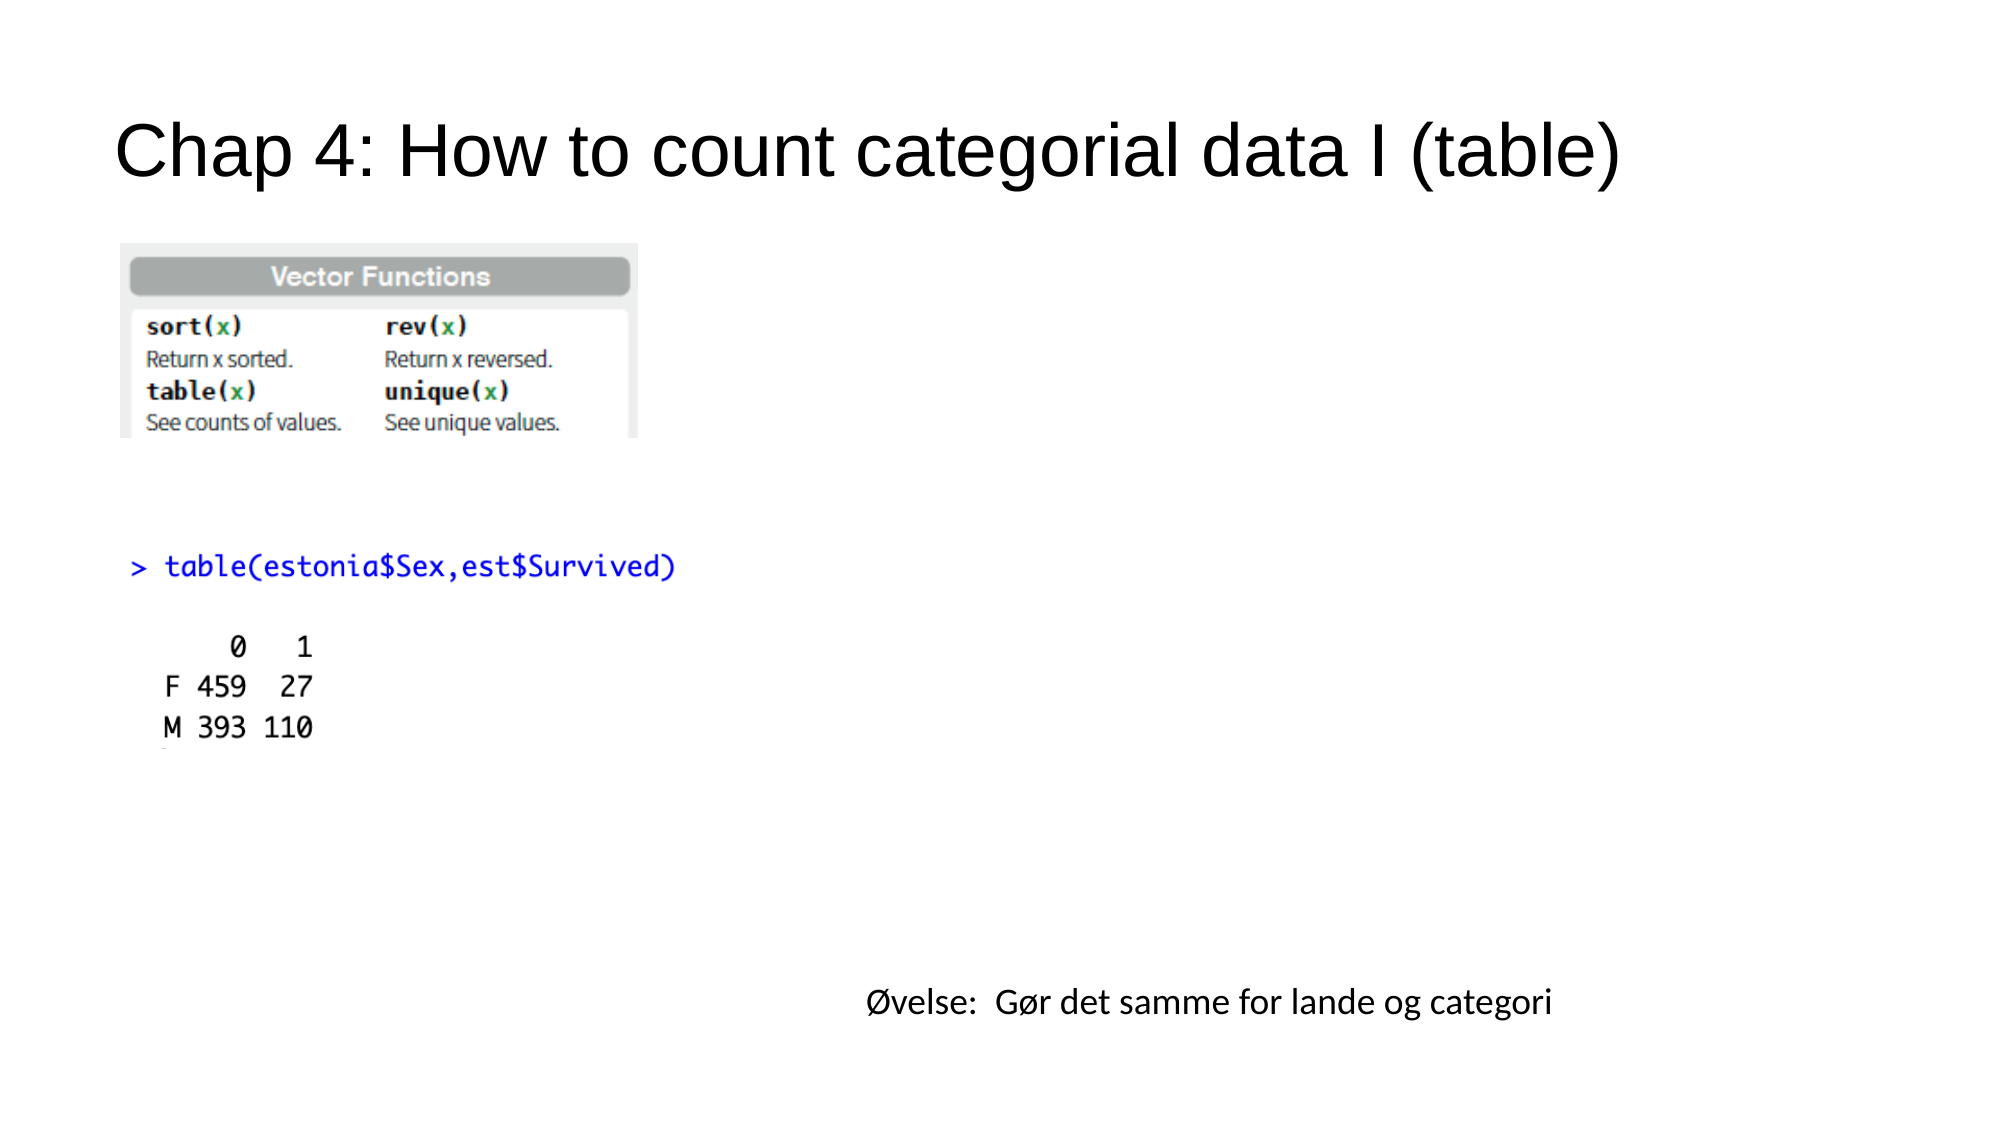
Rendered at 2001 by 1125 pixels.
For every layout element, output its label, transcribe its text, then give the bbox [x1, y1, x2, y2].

text_box Chap 4: How to count categorial data I (table) [99, 94, 1876, 200]
text_box Øvelse: Gør det samme for lande og categori [851, 969, 1578, 1030]
picture [120, 243, 638, 438]
picture [120, 548, 737, 749]
